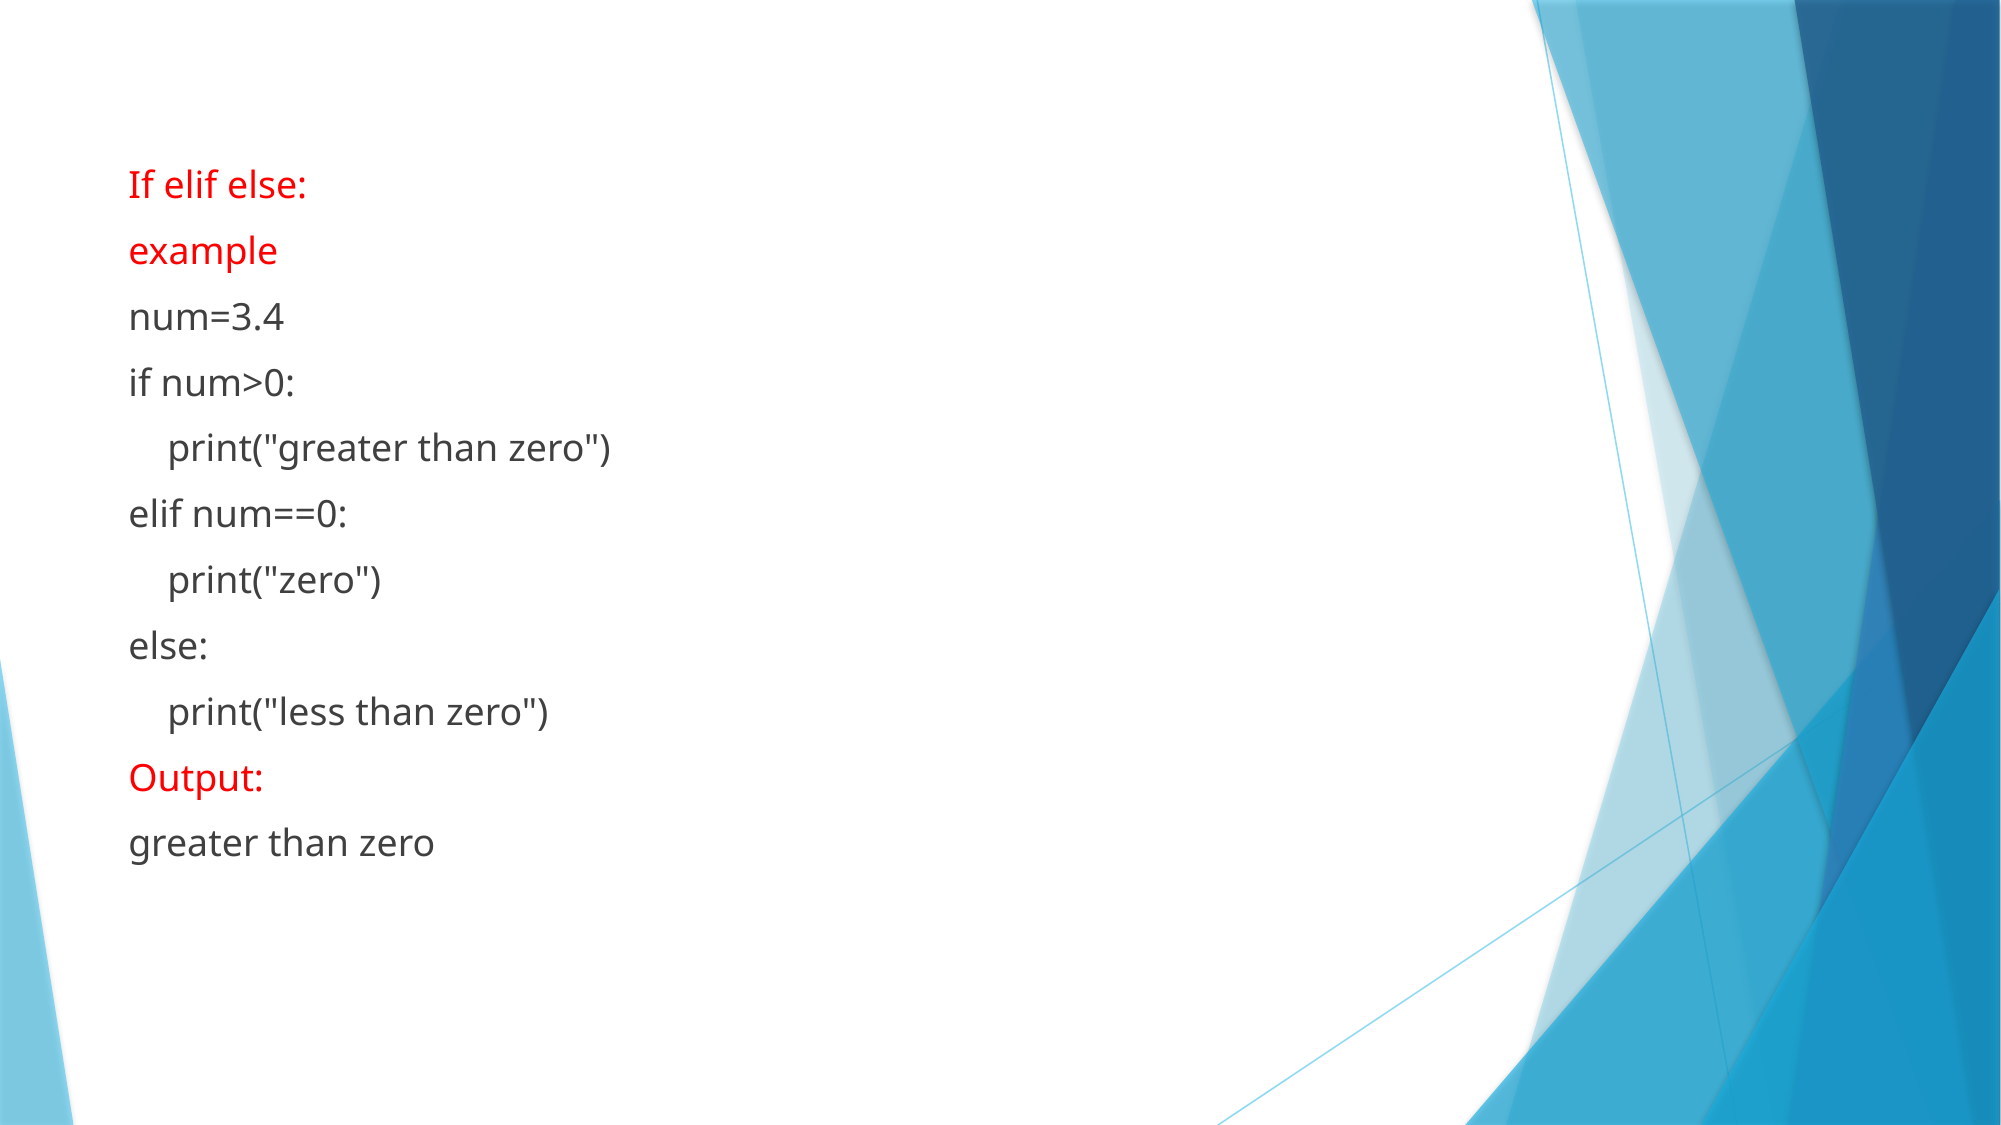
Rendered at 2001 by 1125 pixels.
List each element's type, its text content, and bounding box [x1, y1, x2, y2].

list If elif else: example num=3.4 if num>0: print("greater than zero") elif num==0: print("zero") else: print("less than zero") Output: greater than zero [113, 21, 1524, 1037]
